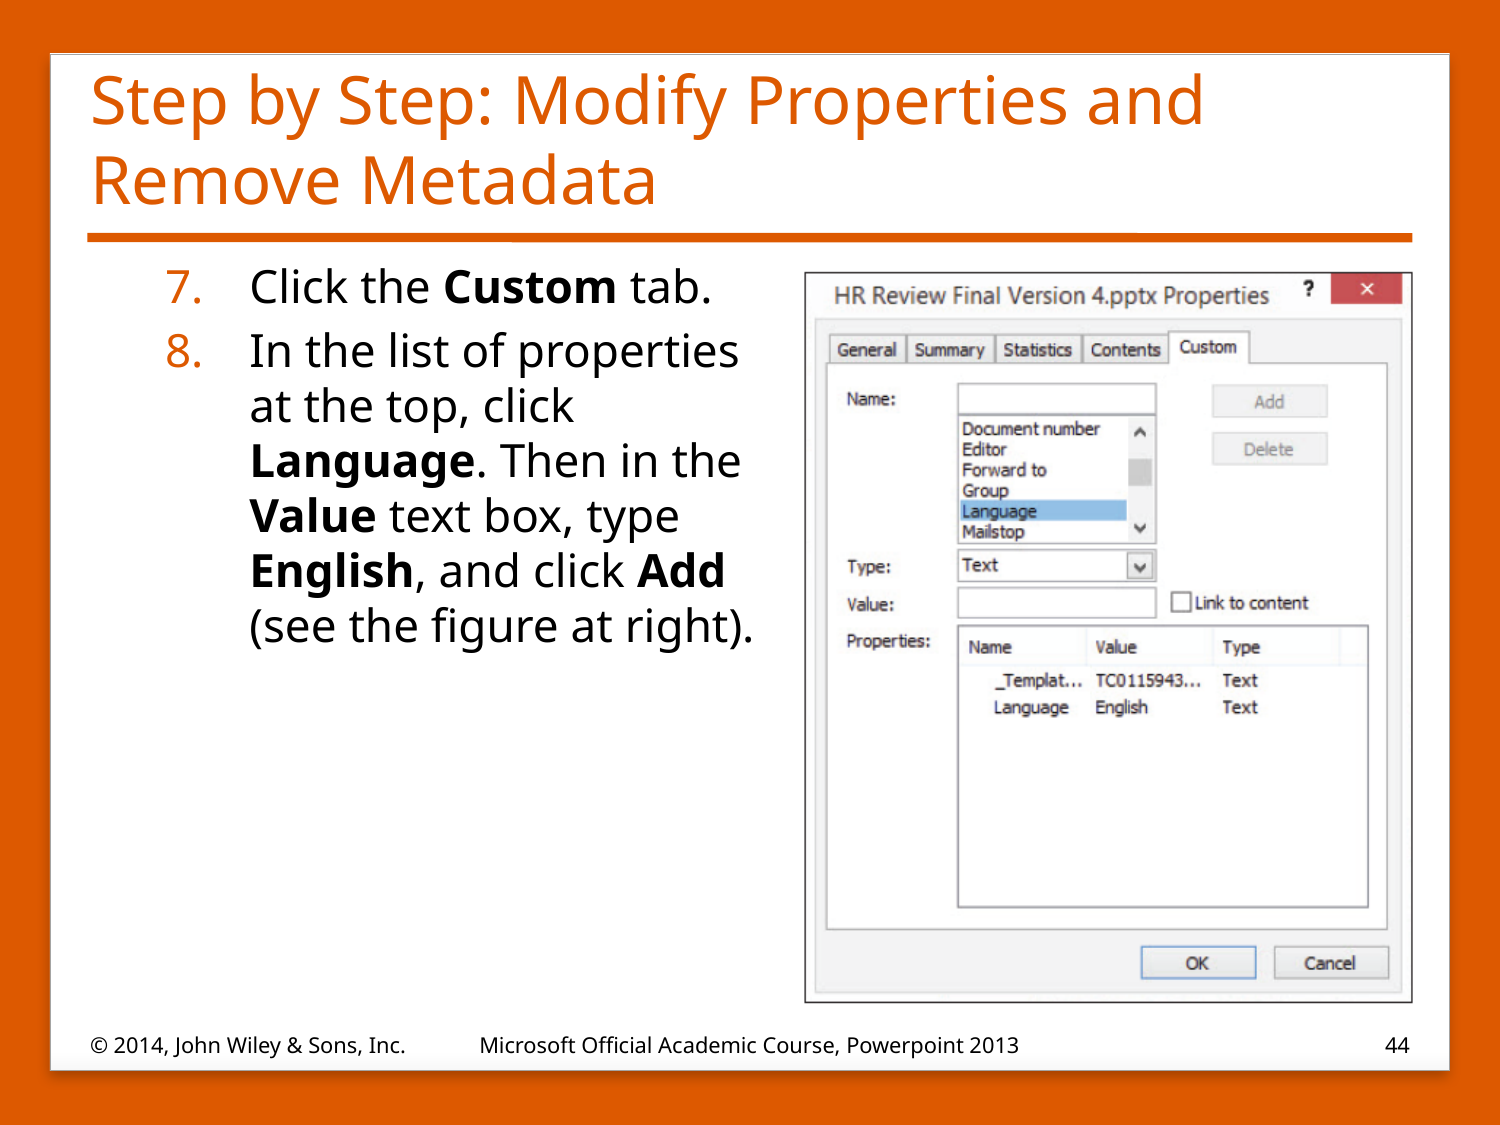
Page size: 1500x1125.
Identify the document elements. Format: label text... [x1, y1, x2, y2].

slide_number 44 [1074, 1024, 1426, 1103]
slide_number © 2014, John Wiley & Sons, Inc. [74, 1024, 426, 1103]
list Click the Custom tab. In the list of properties at the top, click Language. Then in the Value text box, type English, and click Add (see the figure at right). [75, 249, 788, 1063]
picture [793, 262, 1426, 1015]
title Step by Step: Modify Properties and Remove Metadata [74, 74, 1426, 226]
footer Microsoft Official Academic Course, Powerpoint 2013 [449, 1024, 1051, 1103]
